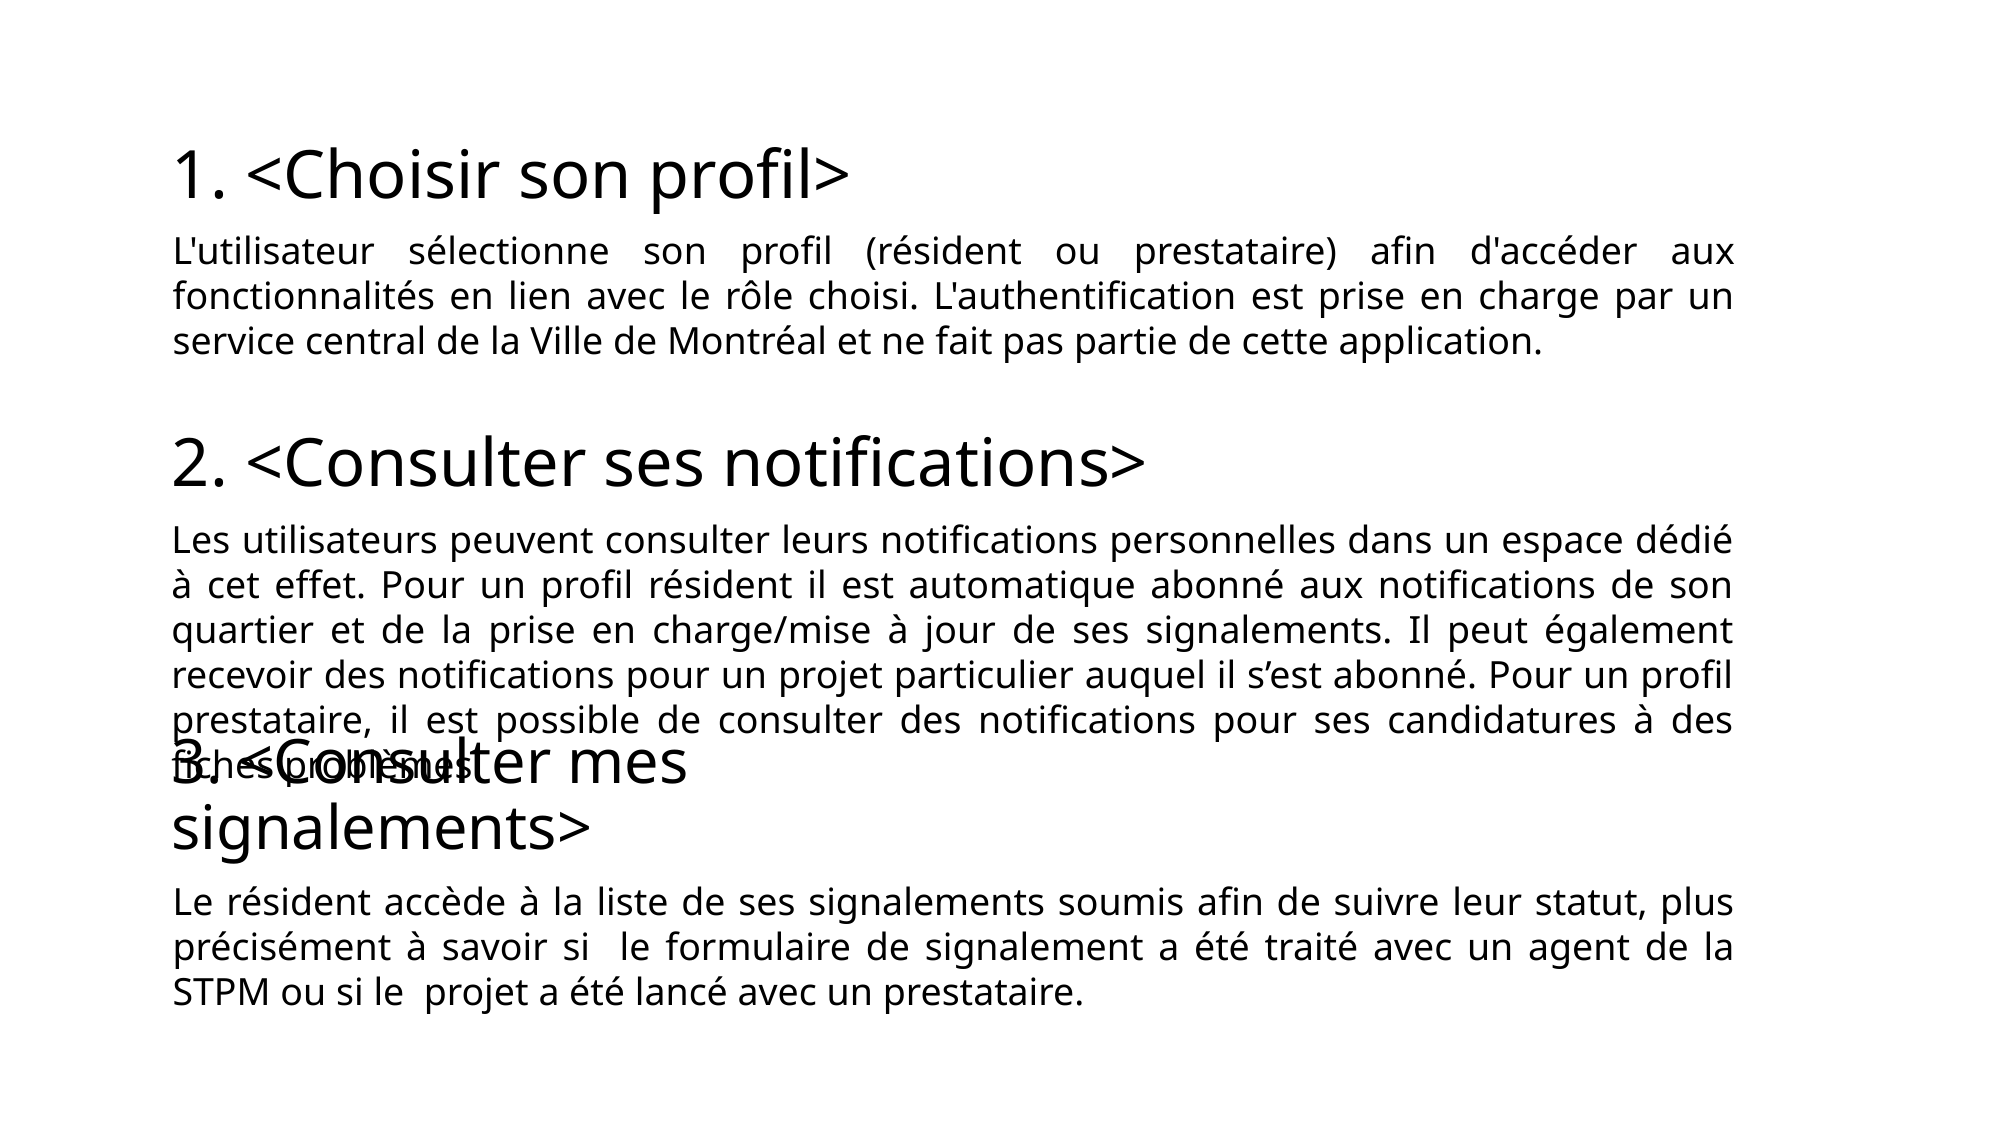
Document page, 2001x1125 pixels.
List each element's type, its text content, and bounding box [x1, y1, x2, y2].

text_box Le résident accède à la liste de ses signalements soumis afin de suivre leur statut, plus précisément à savoir si le formulaire de signalement a été traité avec un agent de la STPM ou si le projet a été lancé avec un prestataire. [157, 870, 1752, 1021]
text_box 3. <Consulter mes signalements> [156, 722, 1136, 871]
text_box L'utilisateur sélectionne son profil (résident ou prestataire) afin d'accéder aux fonctionnalités en lien avec le rôle choisi. L'authentification est prise en charge par un service central de la Ville de Montréal et ne fait pas partie de cette application. [157, 219, 1752, 370]
title 1. <Choisir son profil> [156, 72, 1136, 221]
text_box 2. <Consulter ses notifications> [156, 360, 1750, 508]
text_box Les utilisateurs peuvent consulter leurs notifications personnelles dans un espace dédié à cet effet. Pour un profil résident il est automatique abonné aux notifications de son quartier et de la prise en charge/mise à jour de ses signalements. Il peut également recevoir des notifications pour un projet particulier auquel il s’est abonné. Pour un profil prestataire, il est possible de consulter des notifications pour ses candidatures à des fiches problèmes. [156, 508, 1750, 870]
